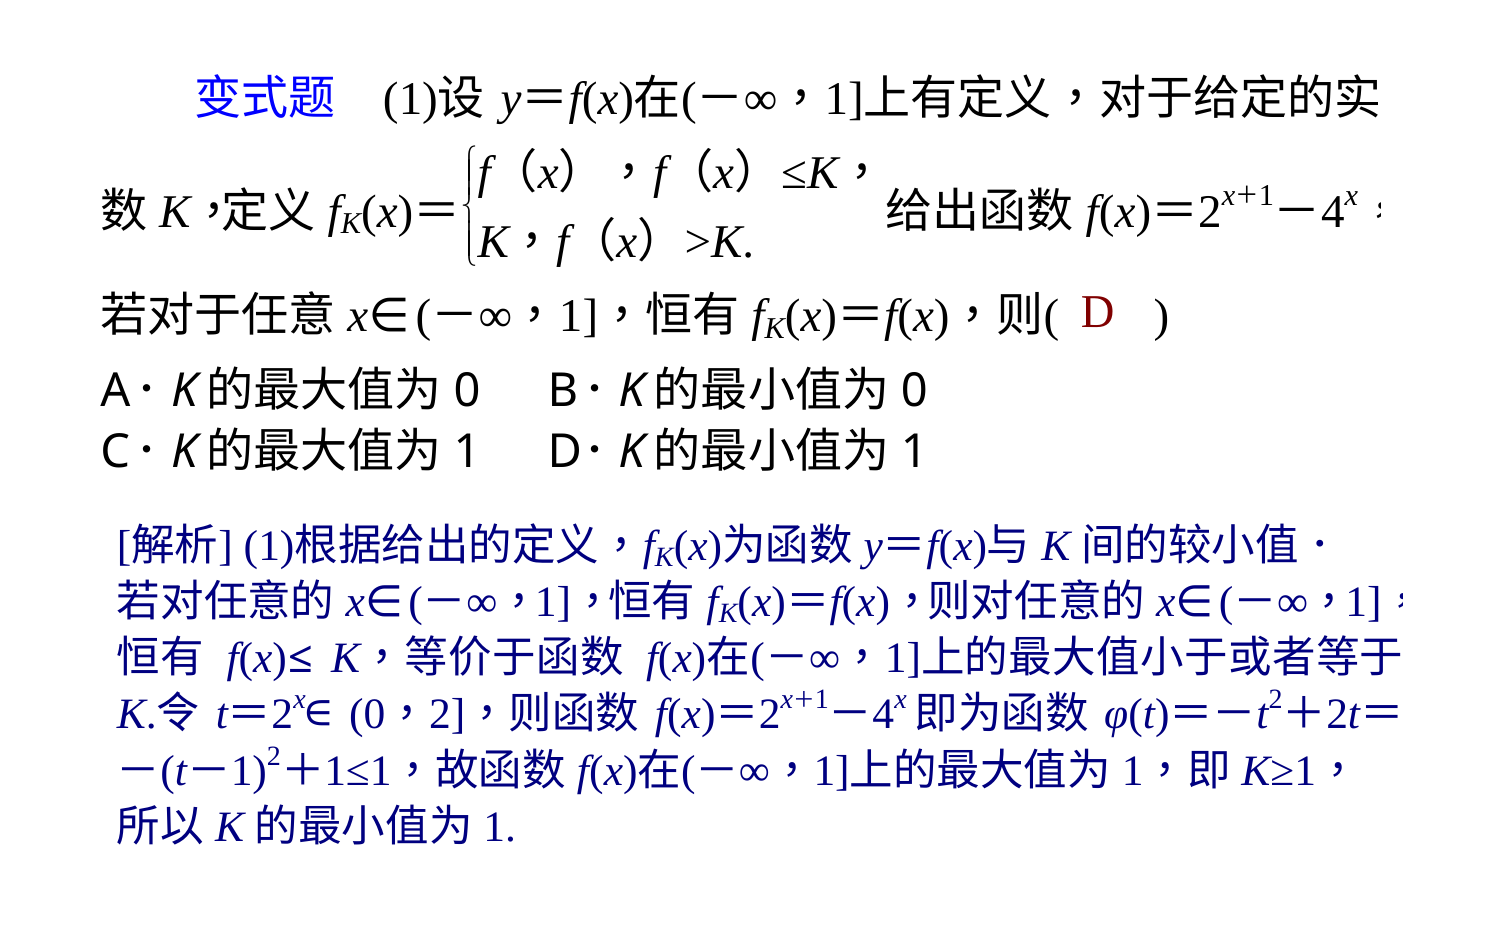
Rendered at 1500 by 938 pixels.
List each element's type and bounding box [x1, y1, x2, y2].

text_box [116, 516, 1403, 880]
text_box [100, 66, 1381, 502]
text_box [1080, 279, 1137, 342]
